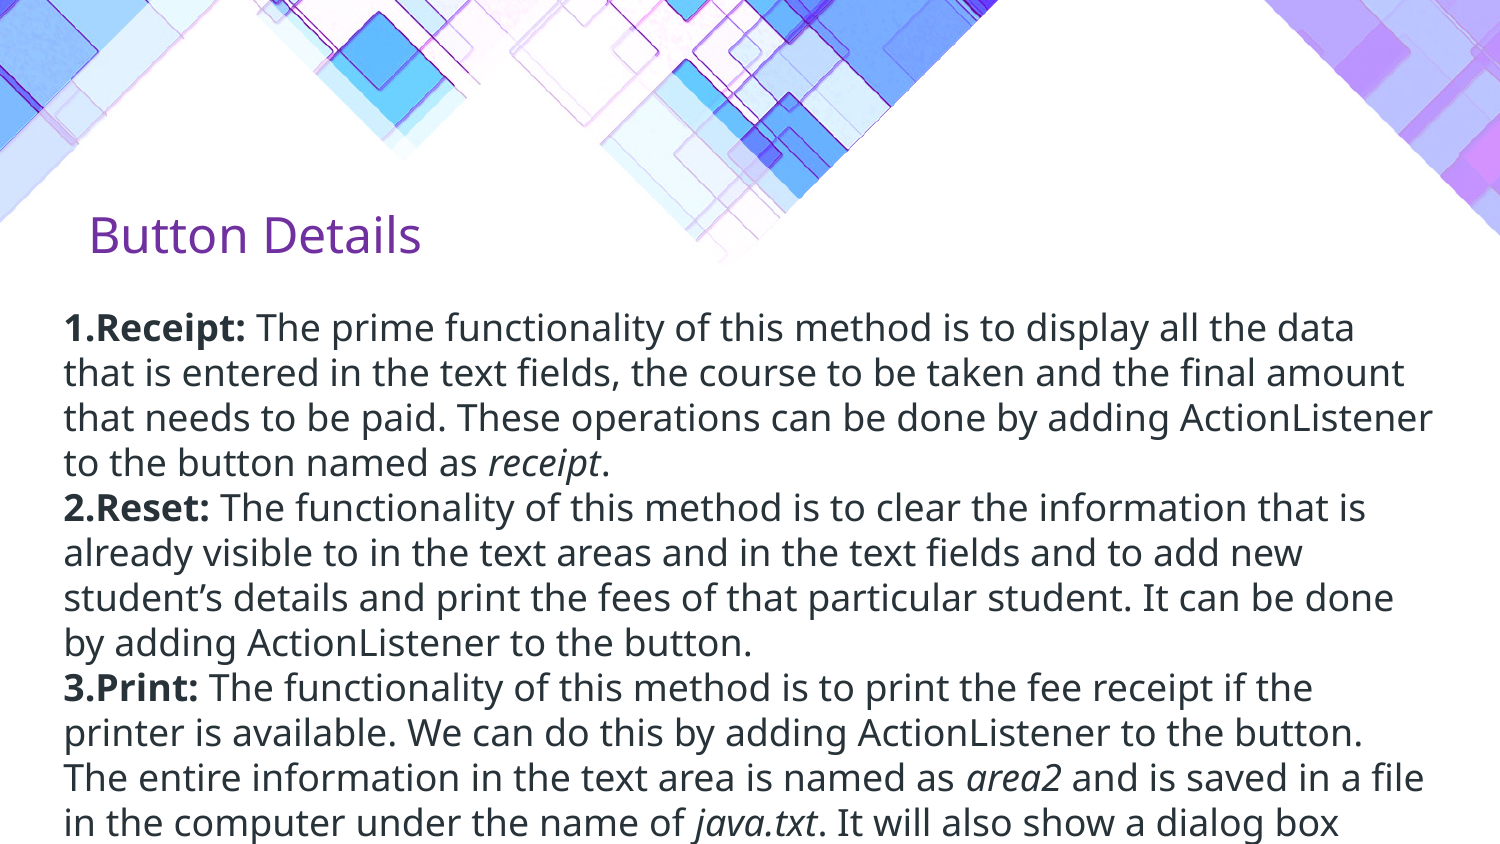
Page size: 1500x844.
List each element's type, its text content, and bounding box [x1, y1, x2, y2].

picture [0, 0, 1500, 844]
text_box Button Details [73, 196, 826, 272]
text_box Receipt: The prime functionality of this method is to display all the data that is entered in the text fields, the course to be taken and the final amount that needs to be paid. These operations can be done by adding ActionListener to the button named as receipt. Reset: The functionality of this method is to clear the information that is already visible to in the text areas and in the text fields and to add new student’s details and print the fees of that particular student. It can be done by adding ActionListener to the button. Print: The functionality of this method is to print the fee receipt if the printer is available. We can do this by adding ActionListener to the button. The entire information in the text area is named as area2 and is saved in a file in the computer under the name of java.txt. It will also show a dialog box as Data saved successfully. [48, 296, 1452, 844]
